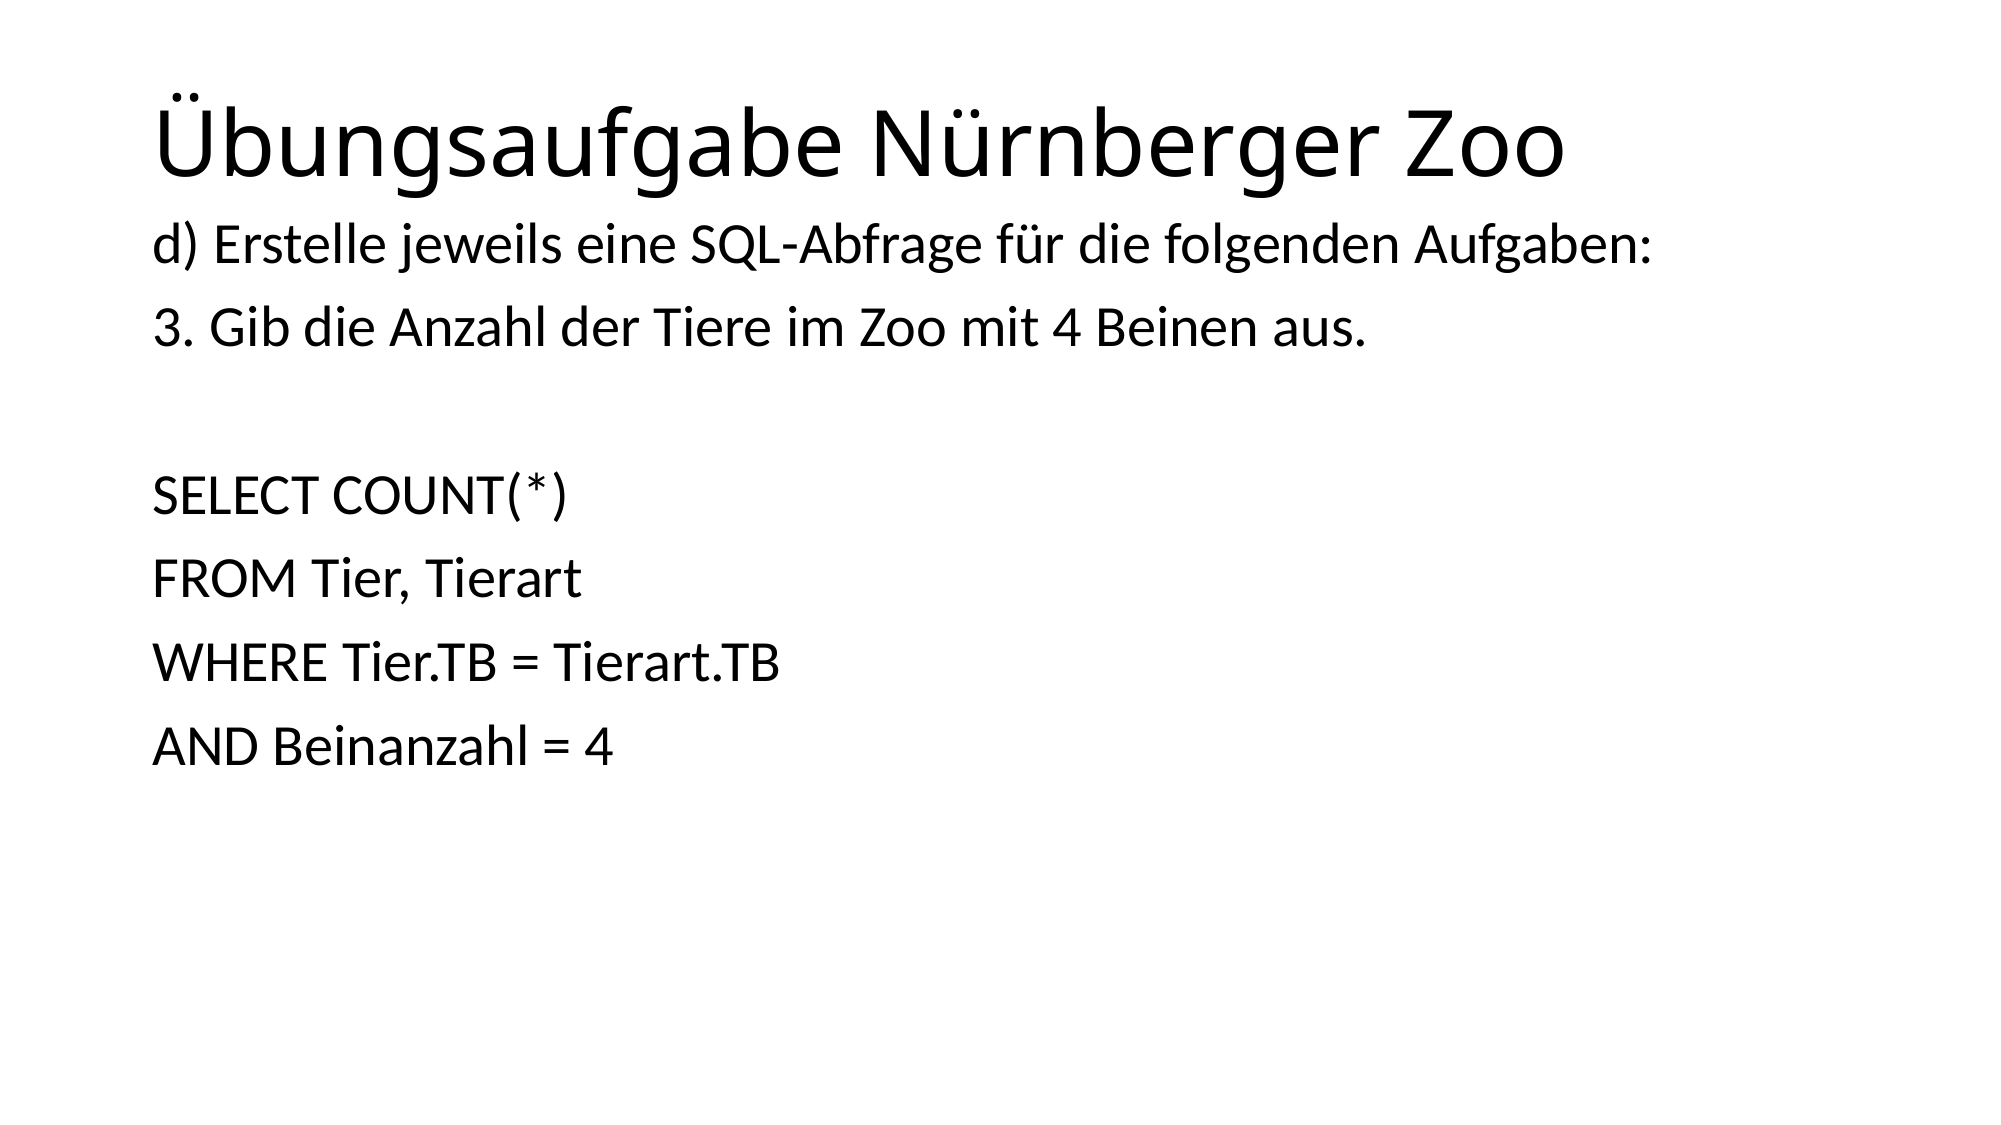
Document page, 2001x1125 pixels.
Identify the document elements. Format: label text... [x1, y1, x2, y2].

title Übungsaufgabe Nürnberger Zoo [137, 61, 1863, 205]
list d) Erstelle jeweils eine SQL-Abfrage für die folgenden Aufgaben: 3. Gib die Anzahl der Tiere im Zoo mit 4 Beinen aus. SELECT COUNT(*) FROM Tier, Tierart WHERE Tier.TB = Tierart.TB AND Beinanzahl = 4 [137, 205, 1863, 1125]
